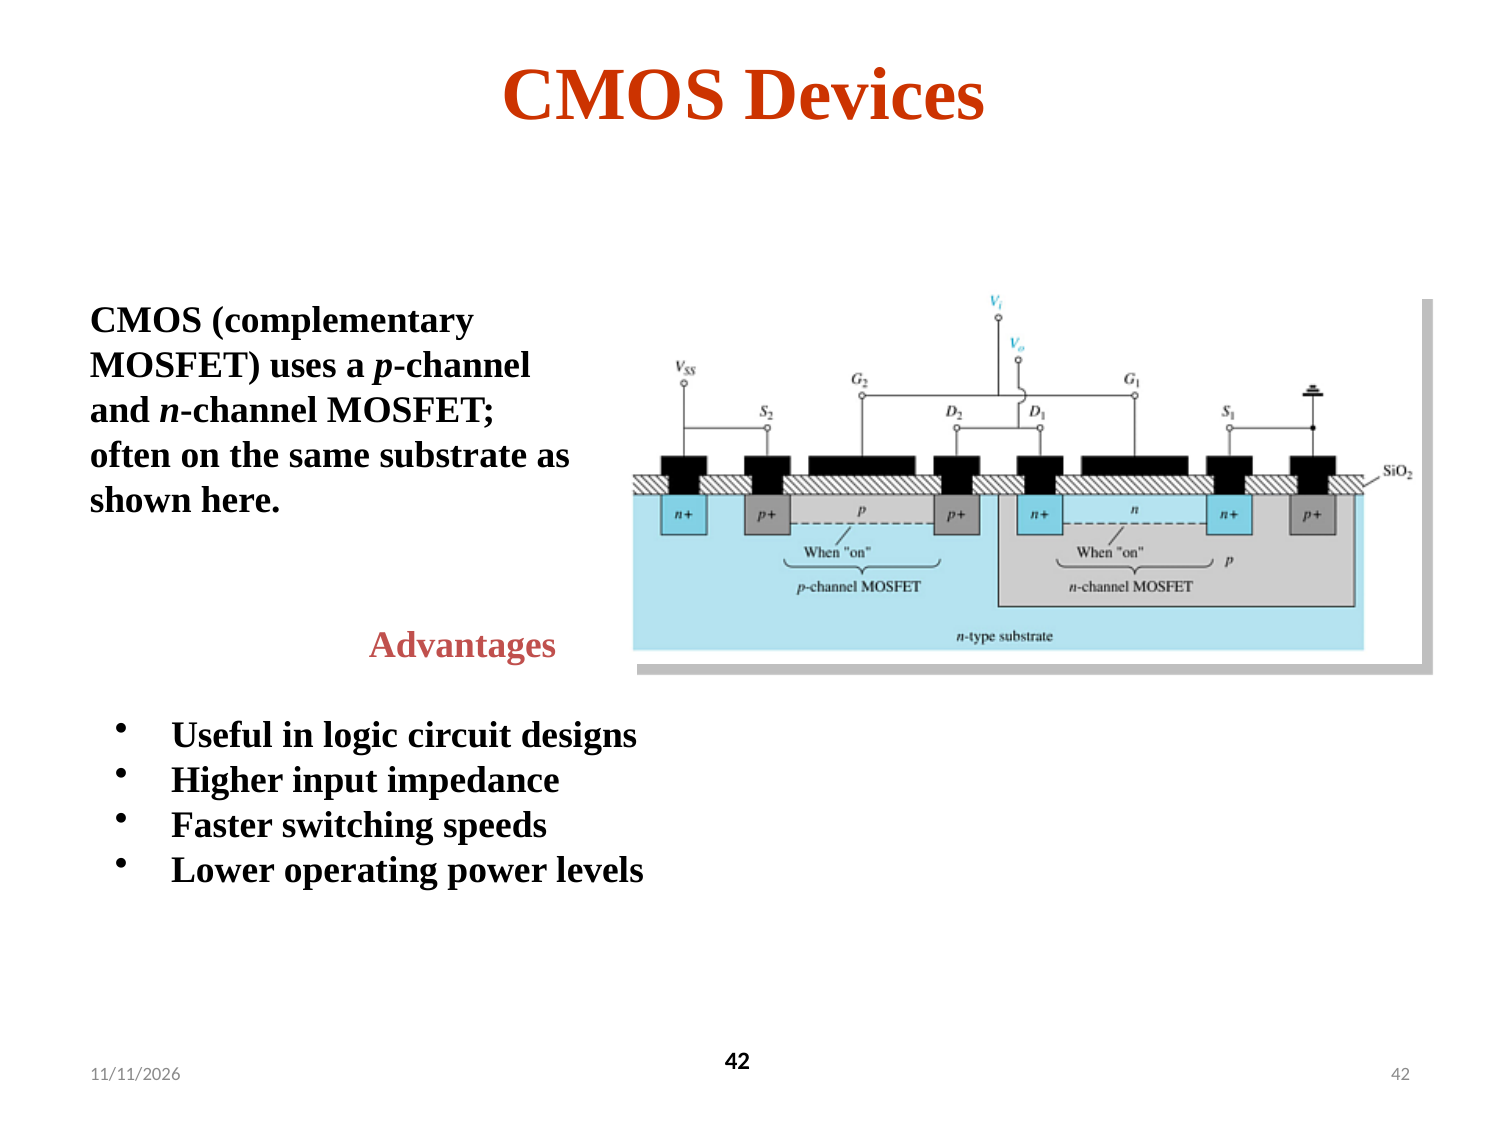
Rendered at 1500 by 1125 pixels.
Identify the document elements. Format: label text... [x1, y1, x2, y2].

text_box CMOS (complementary MOSFET) uses a p-channel and n-channel MOSFET; often on the same substrate as shown here. [74, 287, 600, 528]
slide_number 42 [1074, 1042, 1425, 1103]
text_box Advantages Useful in logic circuit designs Higher input impedance Faster switching speeds Lower operating power levels [99, 612, 825, 898]
text_box 42 [637, 1037, 838, 1083]
picture [624, 287, 1423, 665]
slide_number 14-Dec-22 [75, 1042, 425, 1103]
text_box CMOS Devices [37, 37, 1450, 143]
